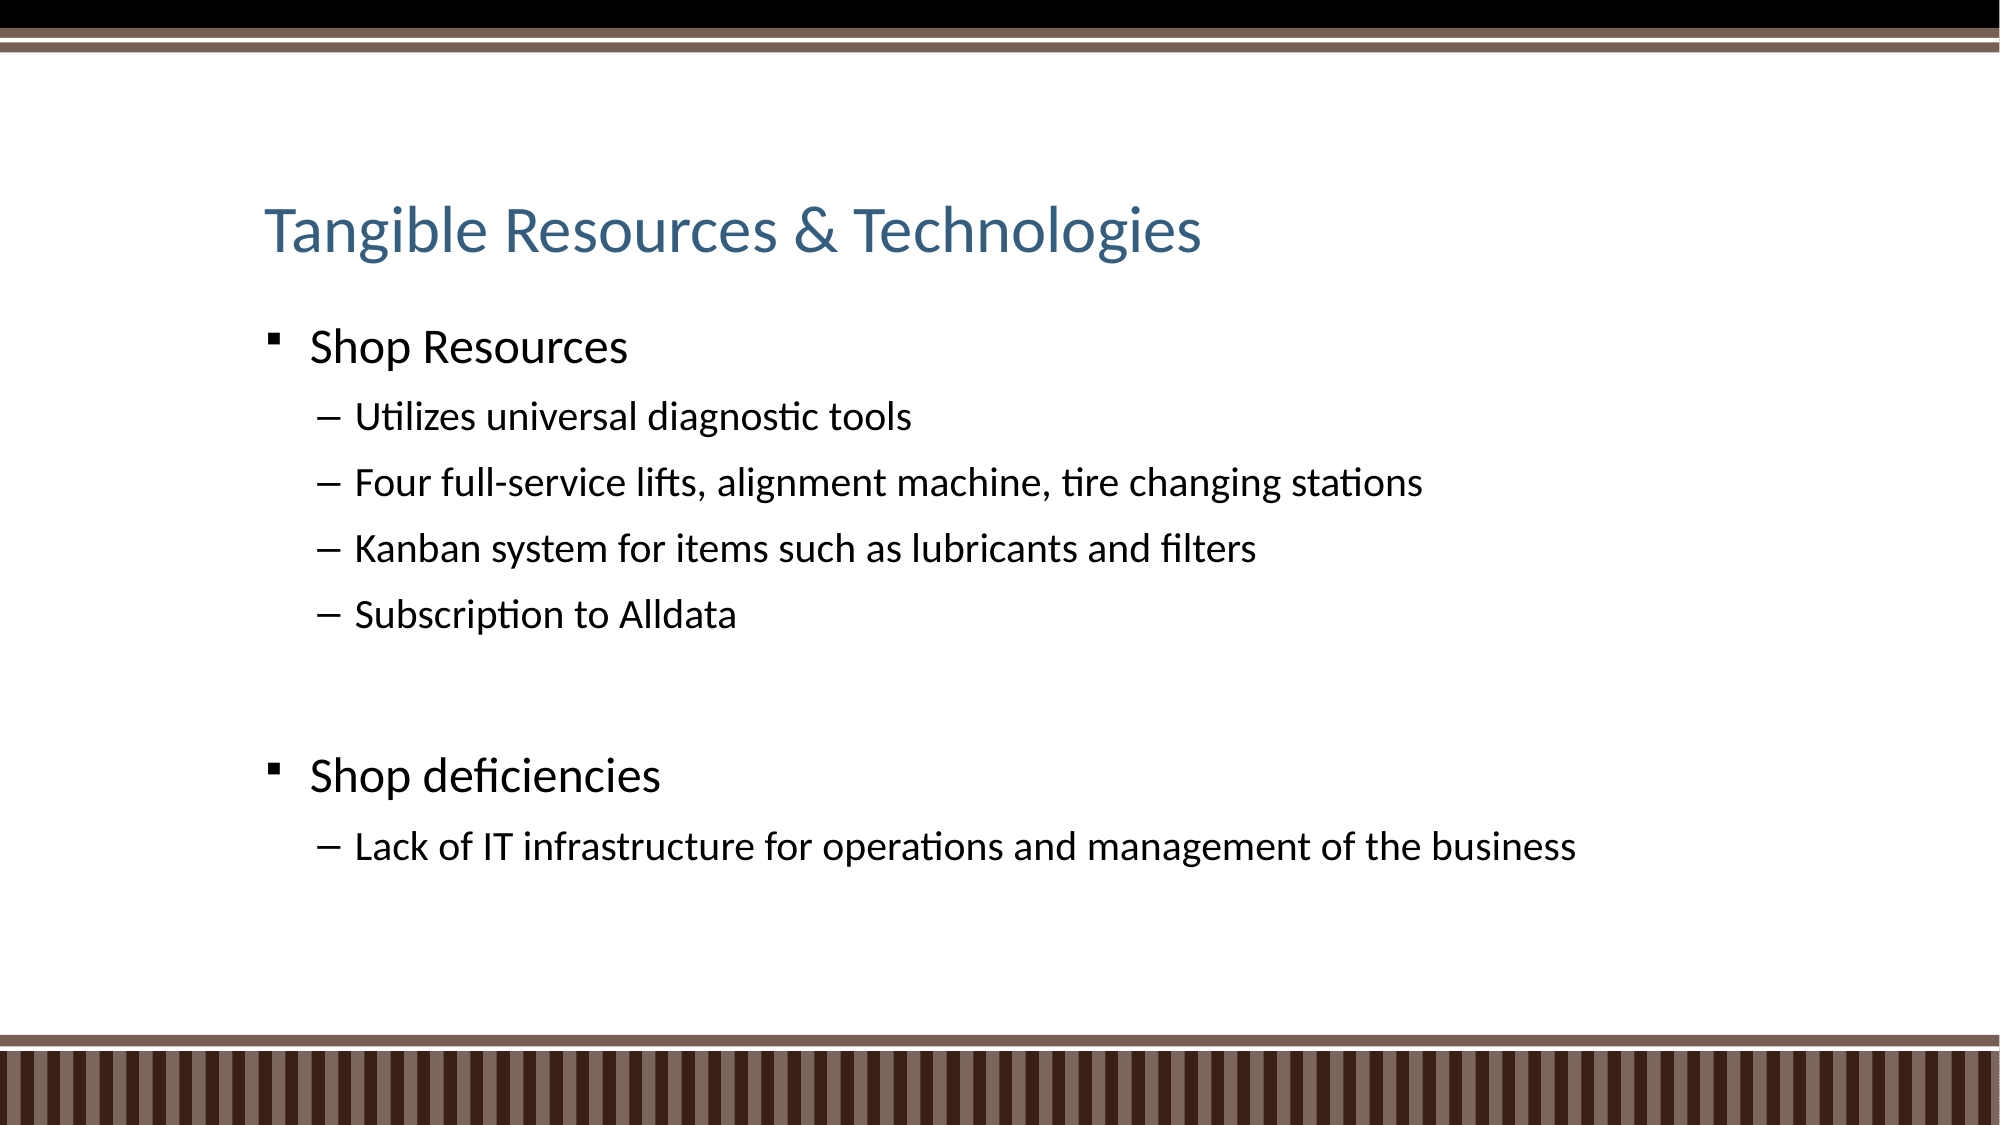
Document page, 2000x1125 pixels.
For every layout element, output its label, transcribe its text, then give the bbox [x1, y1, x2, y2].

title Tangible Resources & Technologies [249, 99, 1750, 275]
list Shop Resources Utilizes universal diagnostic tools Four full-service lifts, alignment machine, tire changing stations Kanban system for items such as lubricants and filters Subscription to Alldata Shop deficiencies Lack of IT infrastructure for operations and management of the business [249, 312, 1750, 920]
